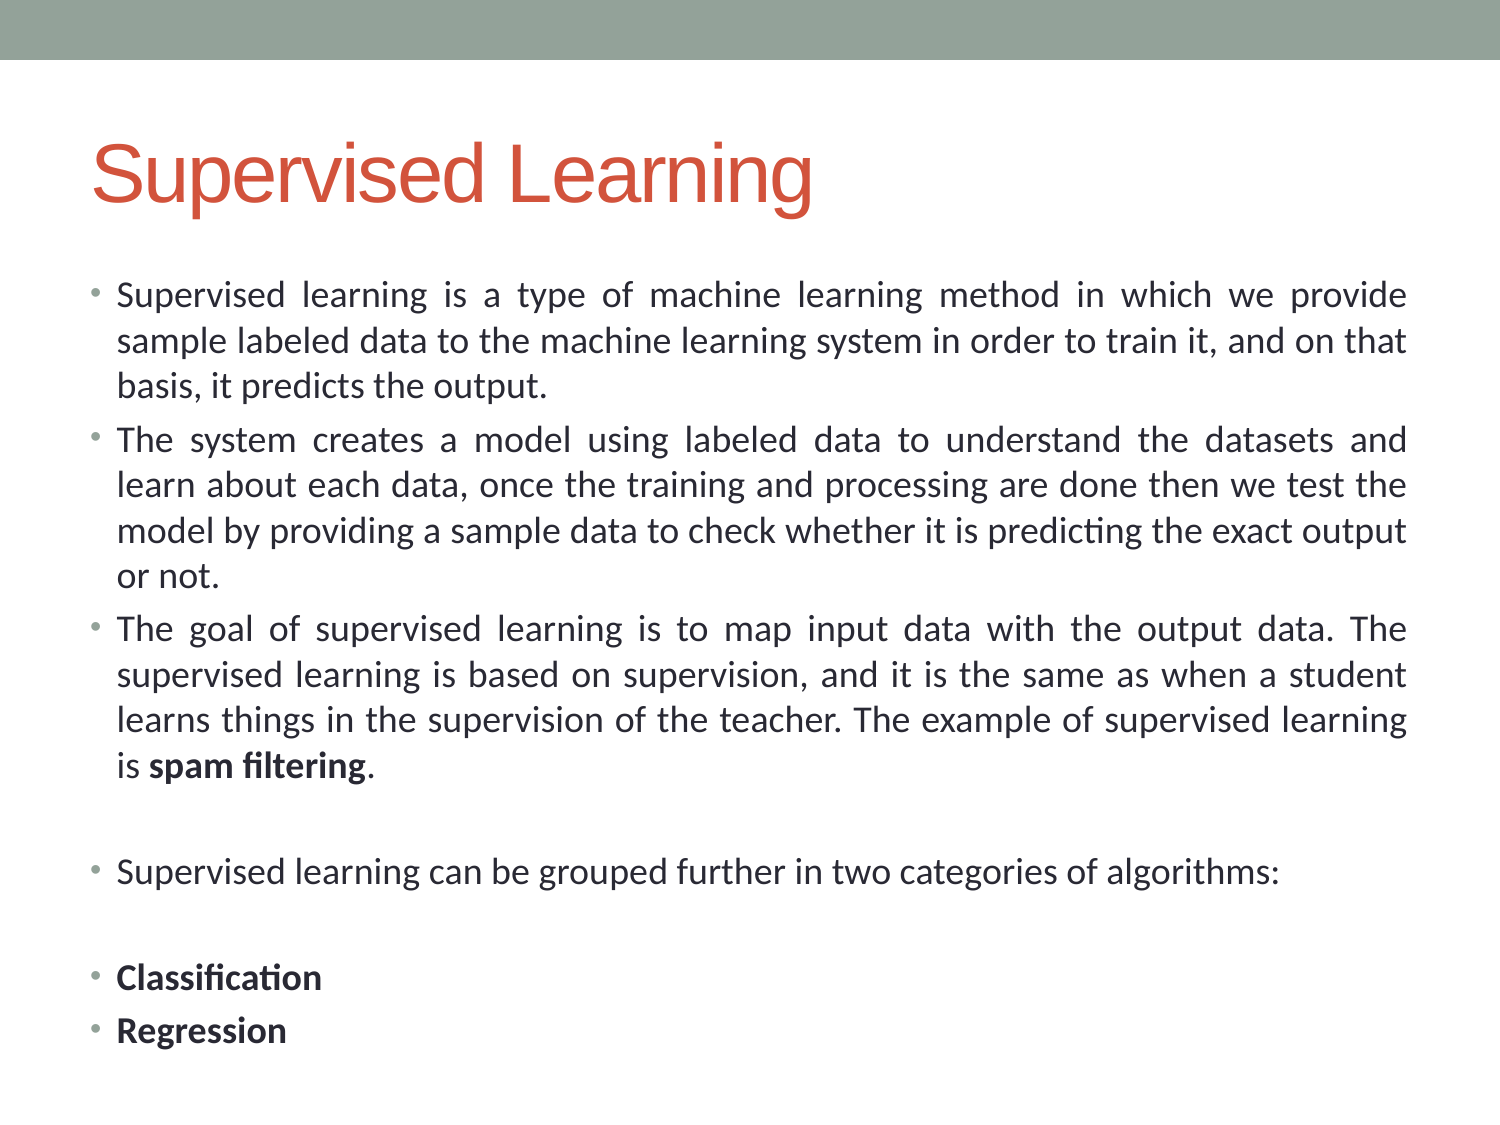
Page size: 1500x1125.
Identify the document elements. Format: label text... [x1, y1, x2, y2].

title Supervised Learning [75, 87, 1425, 250]
list Supervised learning is a type of machine learning method in which we provide sample labeled data to the machine learning system in order to train it, and on that basis, it predicts the output. The system creates a model using labeled data to understand the datasets and learn about each data, once the training and processing are done then we test the model by providing a sample data to check whether it is predicting the exact output or not. The goal of supervised learning is to map input data with the output data. The supervised learning is based on supervision, and it is the same as when a student learns things in the supervision of the teacher. The example of supervised learning is spam filtering. Supervised learning can be grouped further in two categories of algorithms: Classification Regression [75, 262, 1425, 1063]
